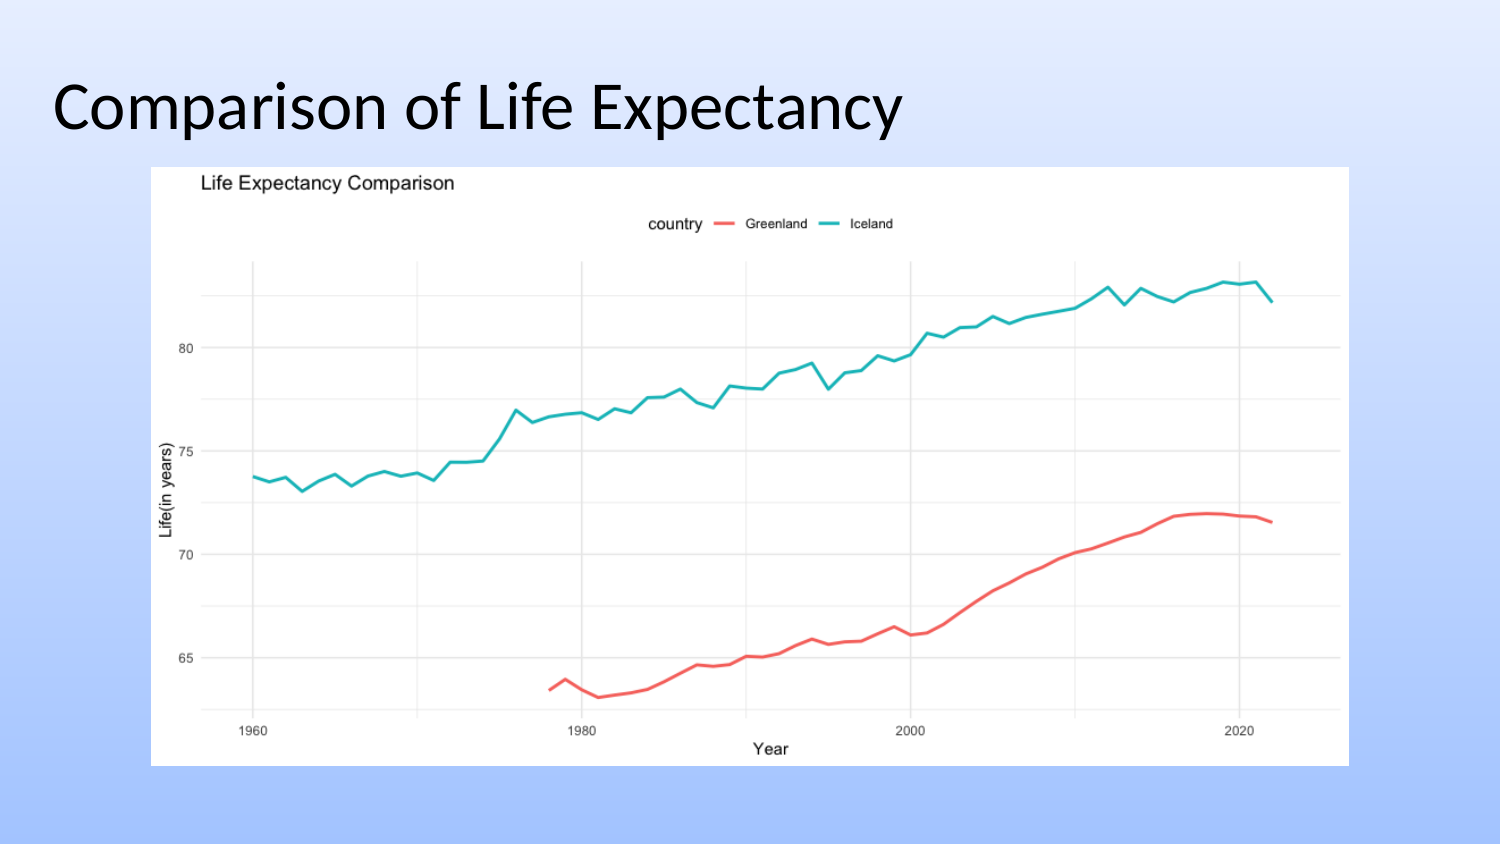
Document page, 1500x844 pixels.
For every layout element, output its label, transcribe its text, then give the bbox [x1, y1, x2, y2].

picture [151, 167, 1349, 767]
list Comparison of Life Expectancy [45, 20, 1034, 184]
